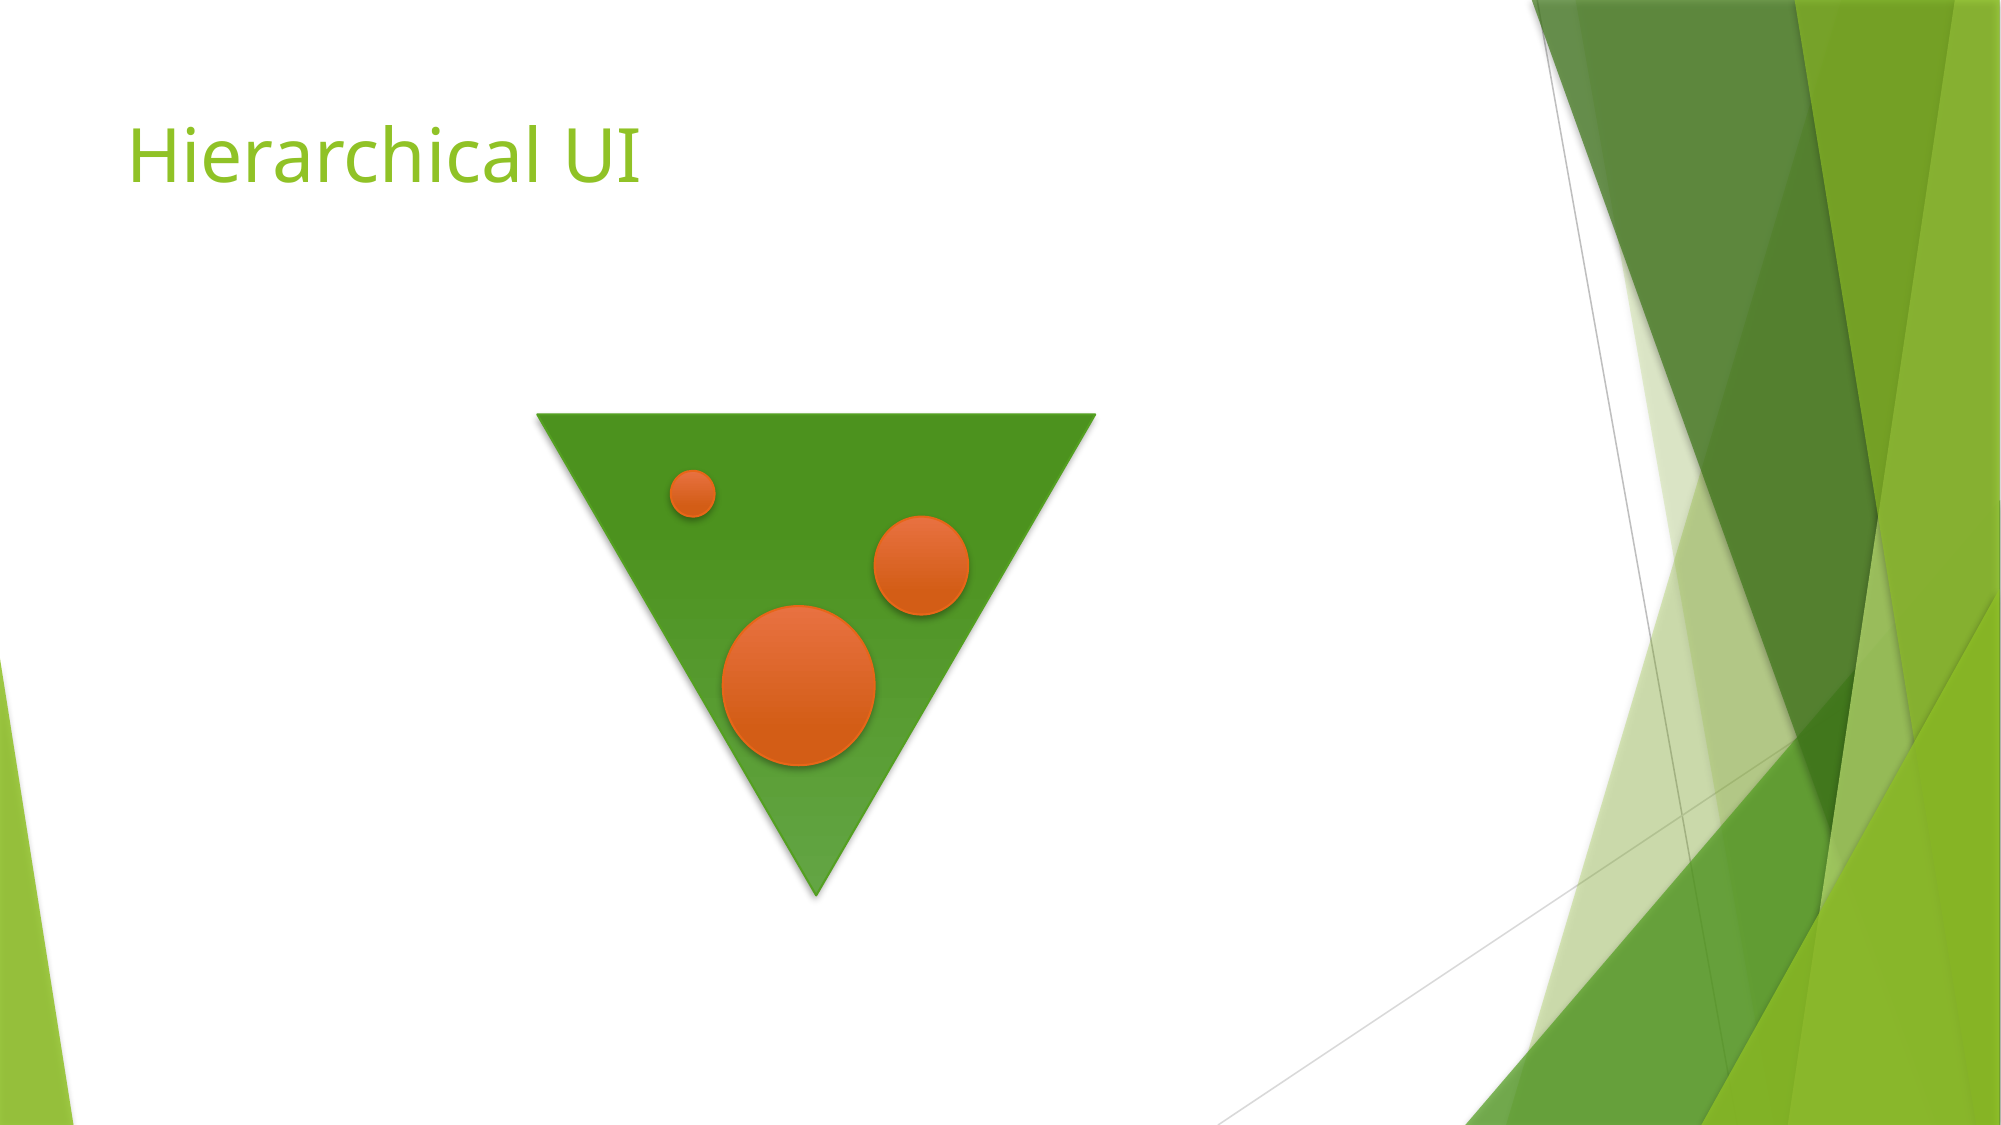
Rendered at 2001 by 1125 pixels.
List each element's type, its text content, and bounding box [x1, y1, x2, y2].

text_box [721, 605, 876, 767]
text_box [536, 413, 1097, 897]
text_box [873, 515, 970, 616]
title Hierarchical UI [111, 99, 1522, 317]
text_box [669, 469, 716, 518]
